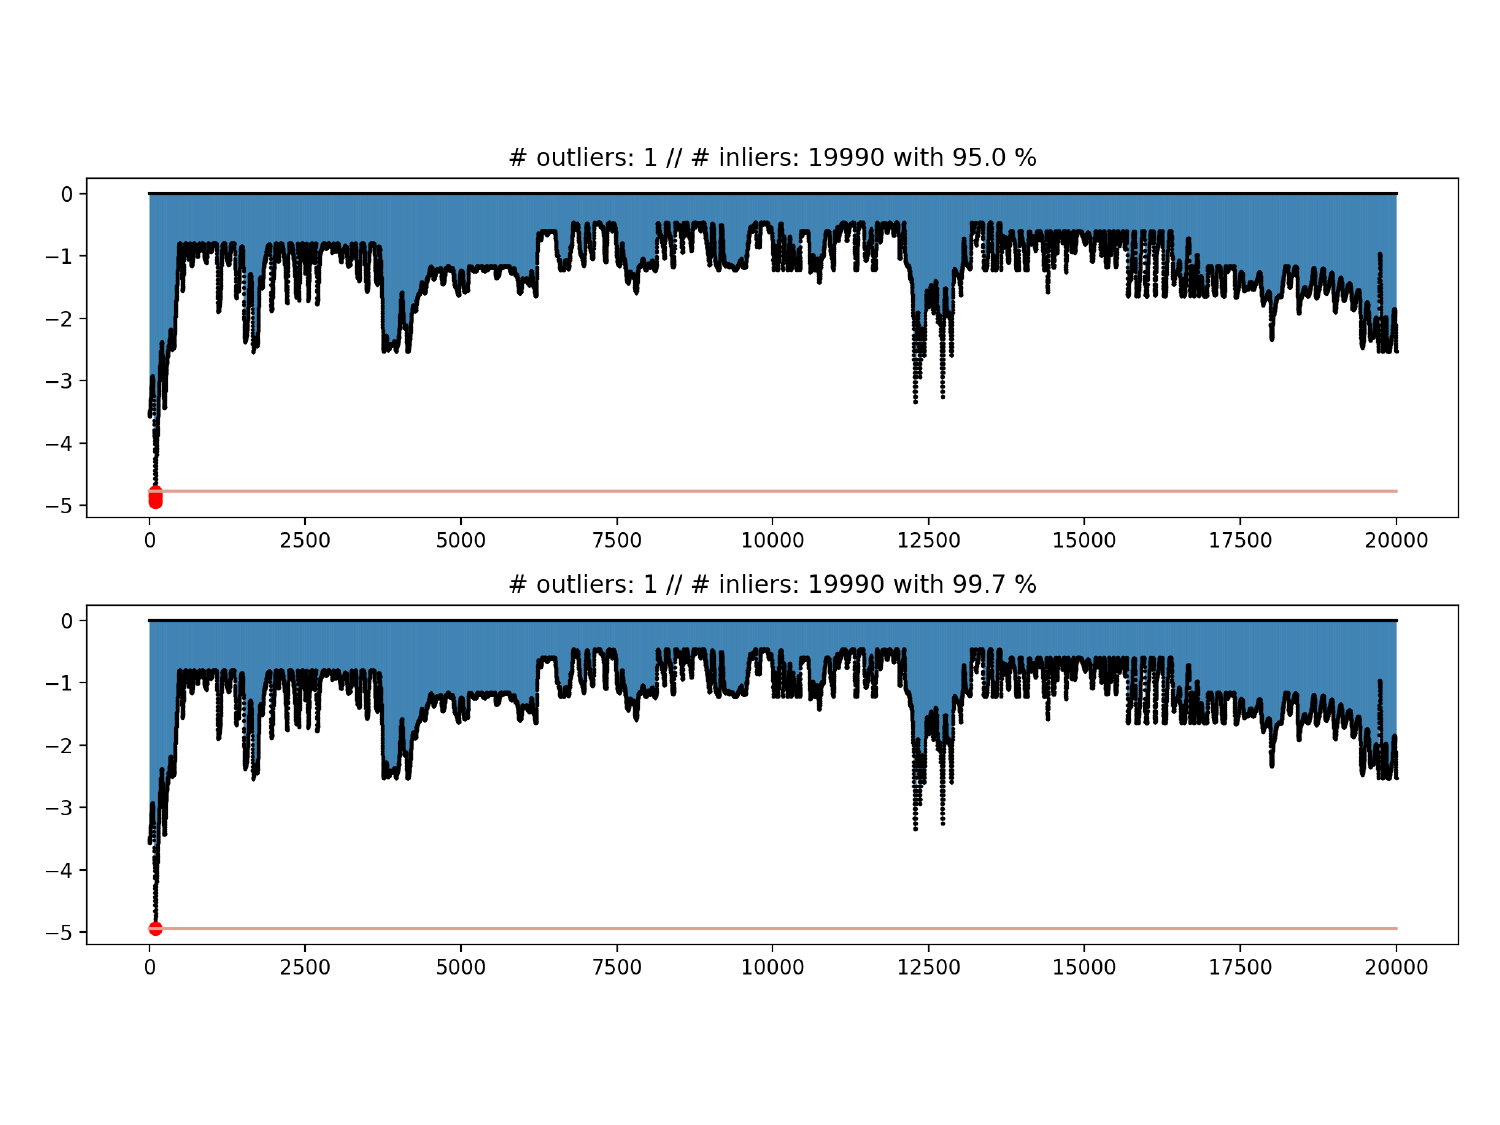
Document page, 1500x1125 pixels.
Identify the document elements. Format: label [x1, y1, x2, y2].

picture [28, 132, 1472, 993]
